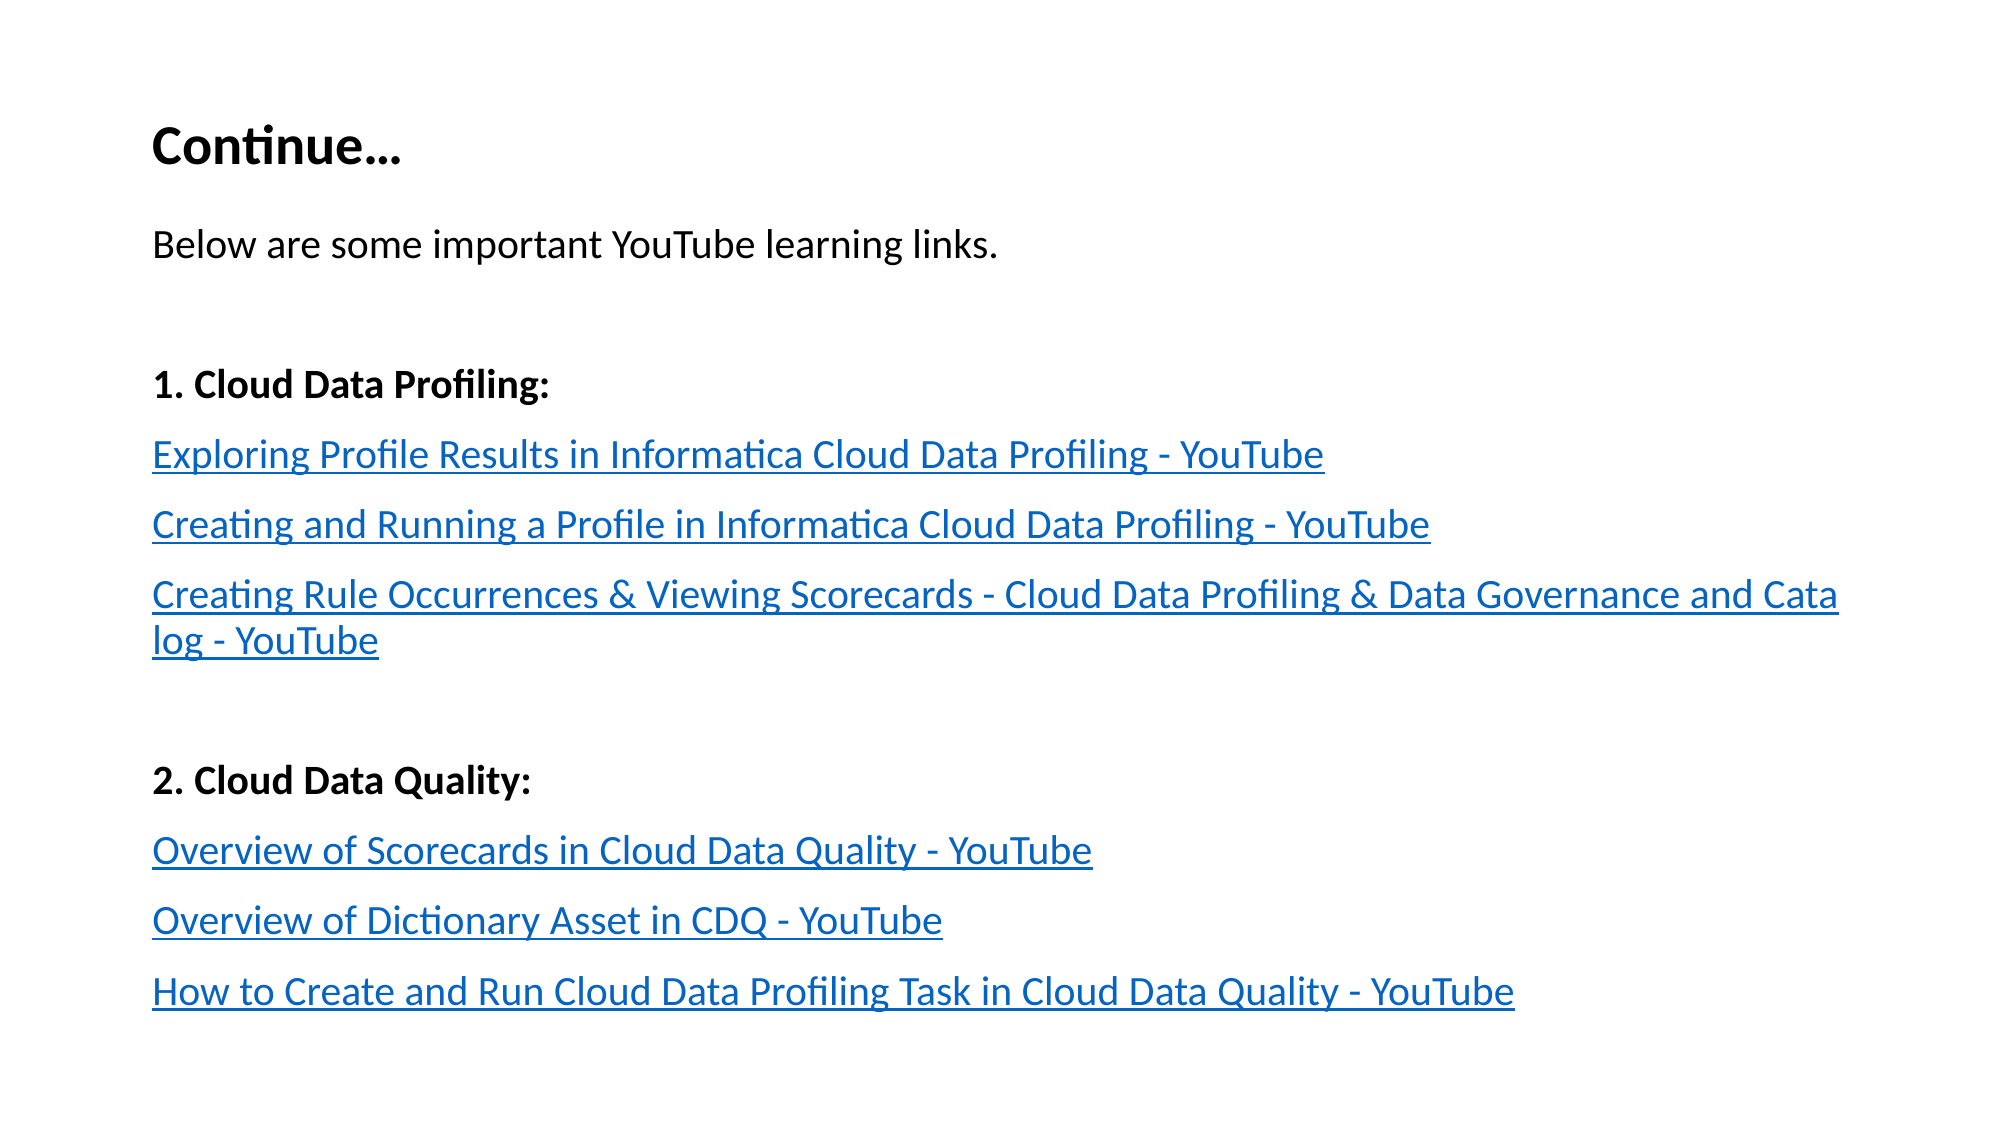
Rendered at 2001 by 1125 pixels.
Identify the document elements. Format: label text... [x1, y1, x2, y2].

title Continue… [137, 86, 1863, 205]
list Below are some important YouTube learning links. 1. Cloud Data Profiling: Exploring Profile Results in Informatica Cloud Data Profiling - YouTube Creating and Running a Profile in Informatica Cloud Data Profiling - YouTube Creating Rule Occurrences & Viewing Scorecards - Cloud Data Profiling & Data Governance and Catalog - YouTube 2. Cloud Data Quality: Overview of Scorecards in Cloud Data Quality - YouTube Overview of Dictionary Asset in CDQ - YouTube How to Create and Run Cloud Data Profiling Task in Cloud Data Quality - YouTube [137, 205, 1863, 920]
